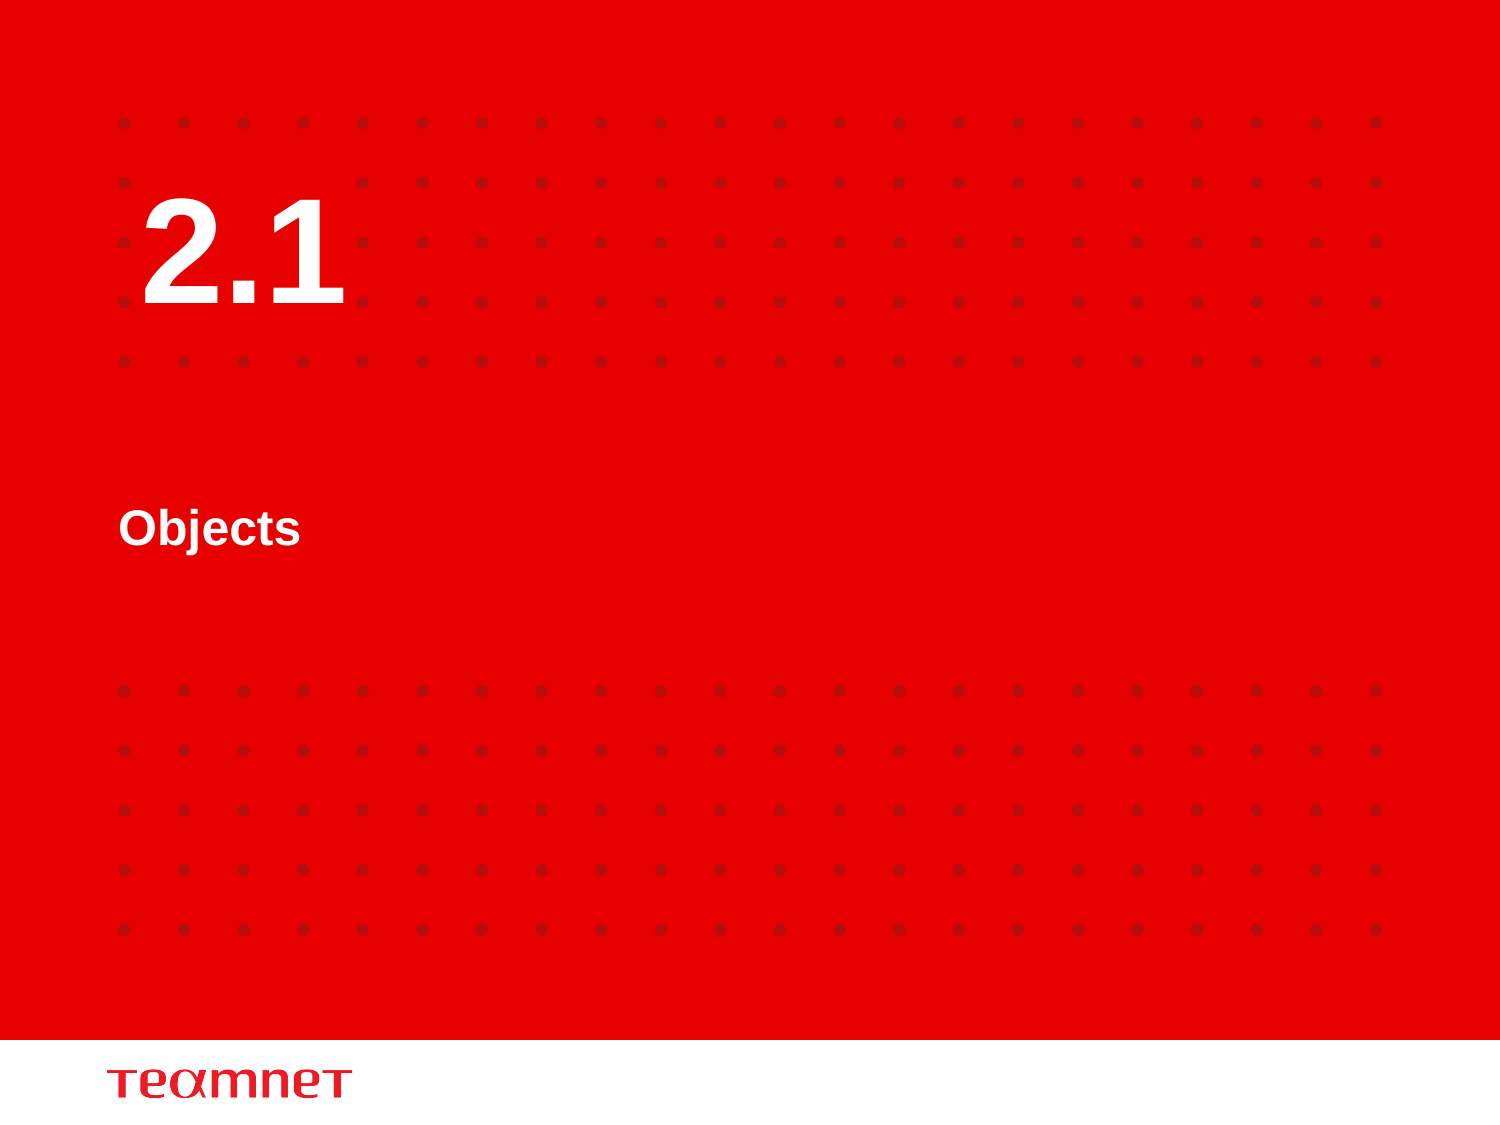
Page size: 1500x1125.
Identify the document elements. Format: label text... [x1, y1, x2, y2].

title Objects [118, 457, 1382, 594]
picture [107, 1050, 356, 1115]
list 2.1 [128, 137, 361, 350]
picture [0, 0, 1500, 1040]
